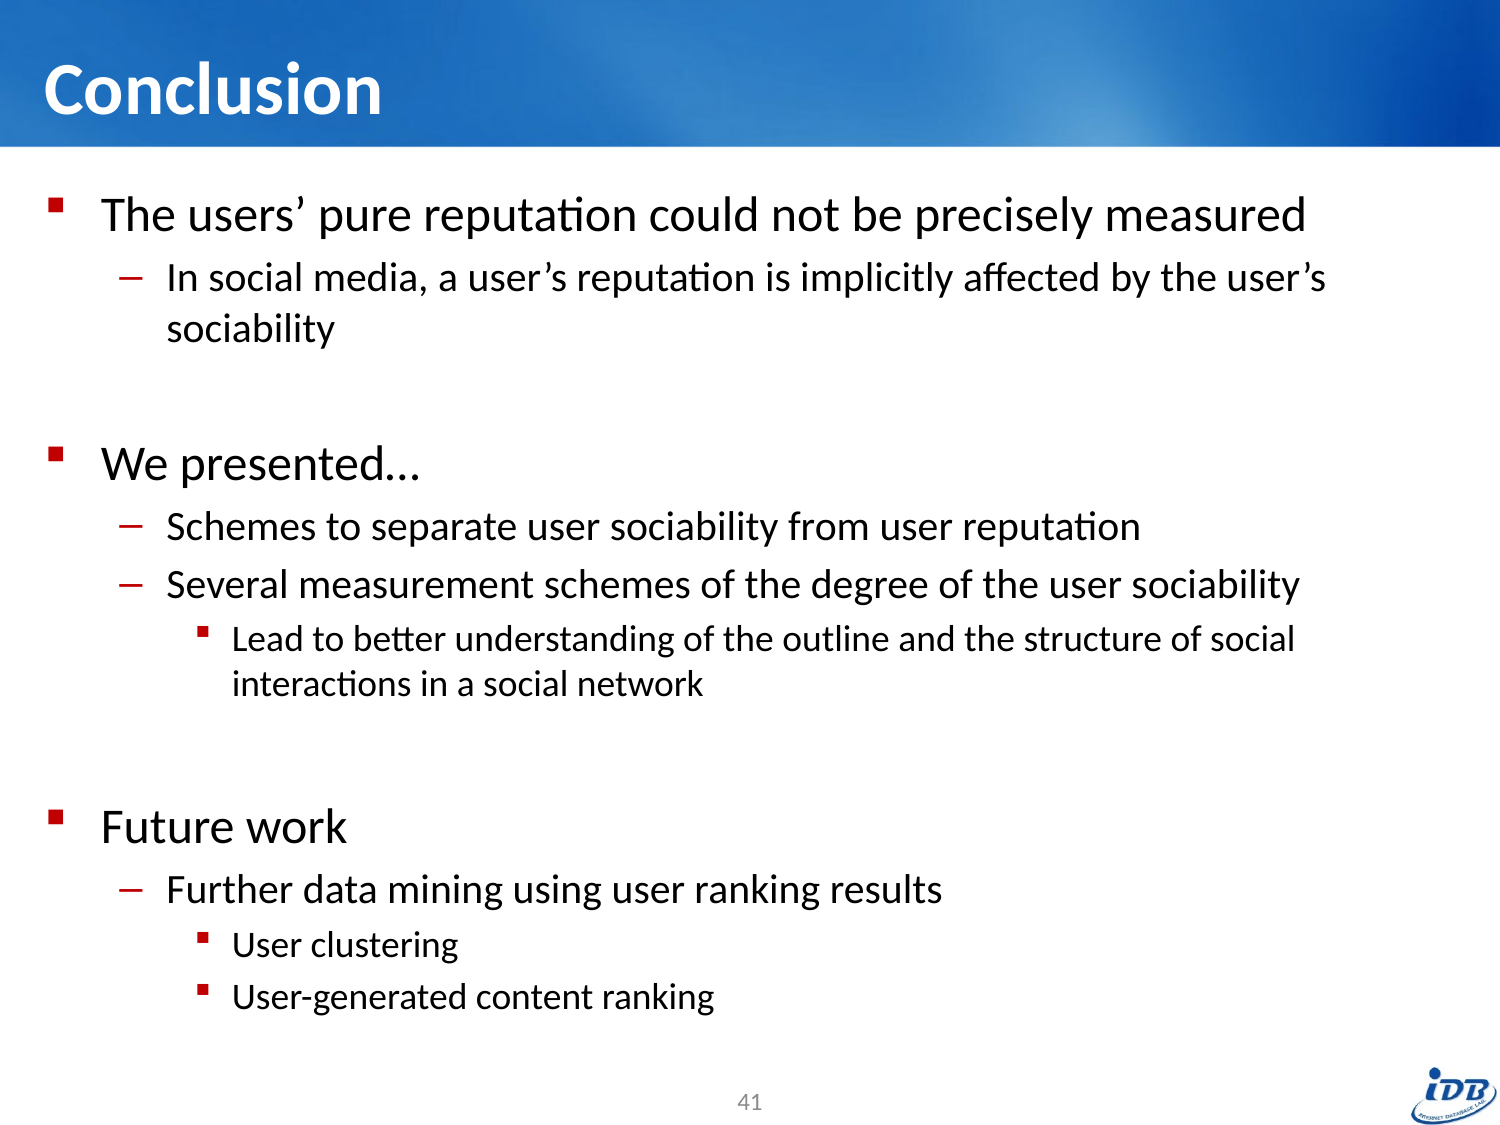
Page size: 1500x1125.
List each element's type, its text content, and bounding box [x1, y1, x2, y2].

list The users’ pure reputation could not be precisely measured In social media, a user’s reputation is implicitly affected by the user’s sociability We presented… Schemes to separate user sociability from user reputation Several measurement schemes of the degree of the user sociability Lead to better understanding of the outline and the structure of social interactions in a social network Future work Further data mining using user ranking results User clustering User-generated content ranking [29, 174, 1471, 1071]
title Conclusion [29, 19, 1471, 149]
slide_number 41 [684, 1082, 816, 1118]
picture [0, 0, 1500, 1125]
